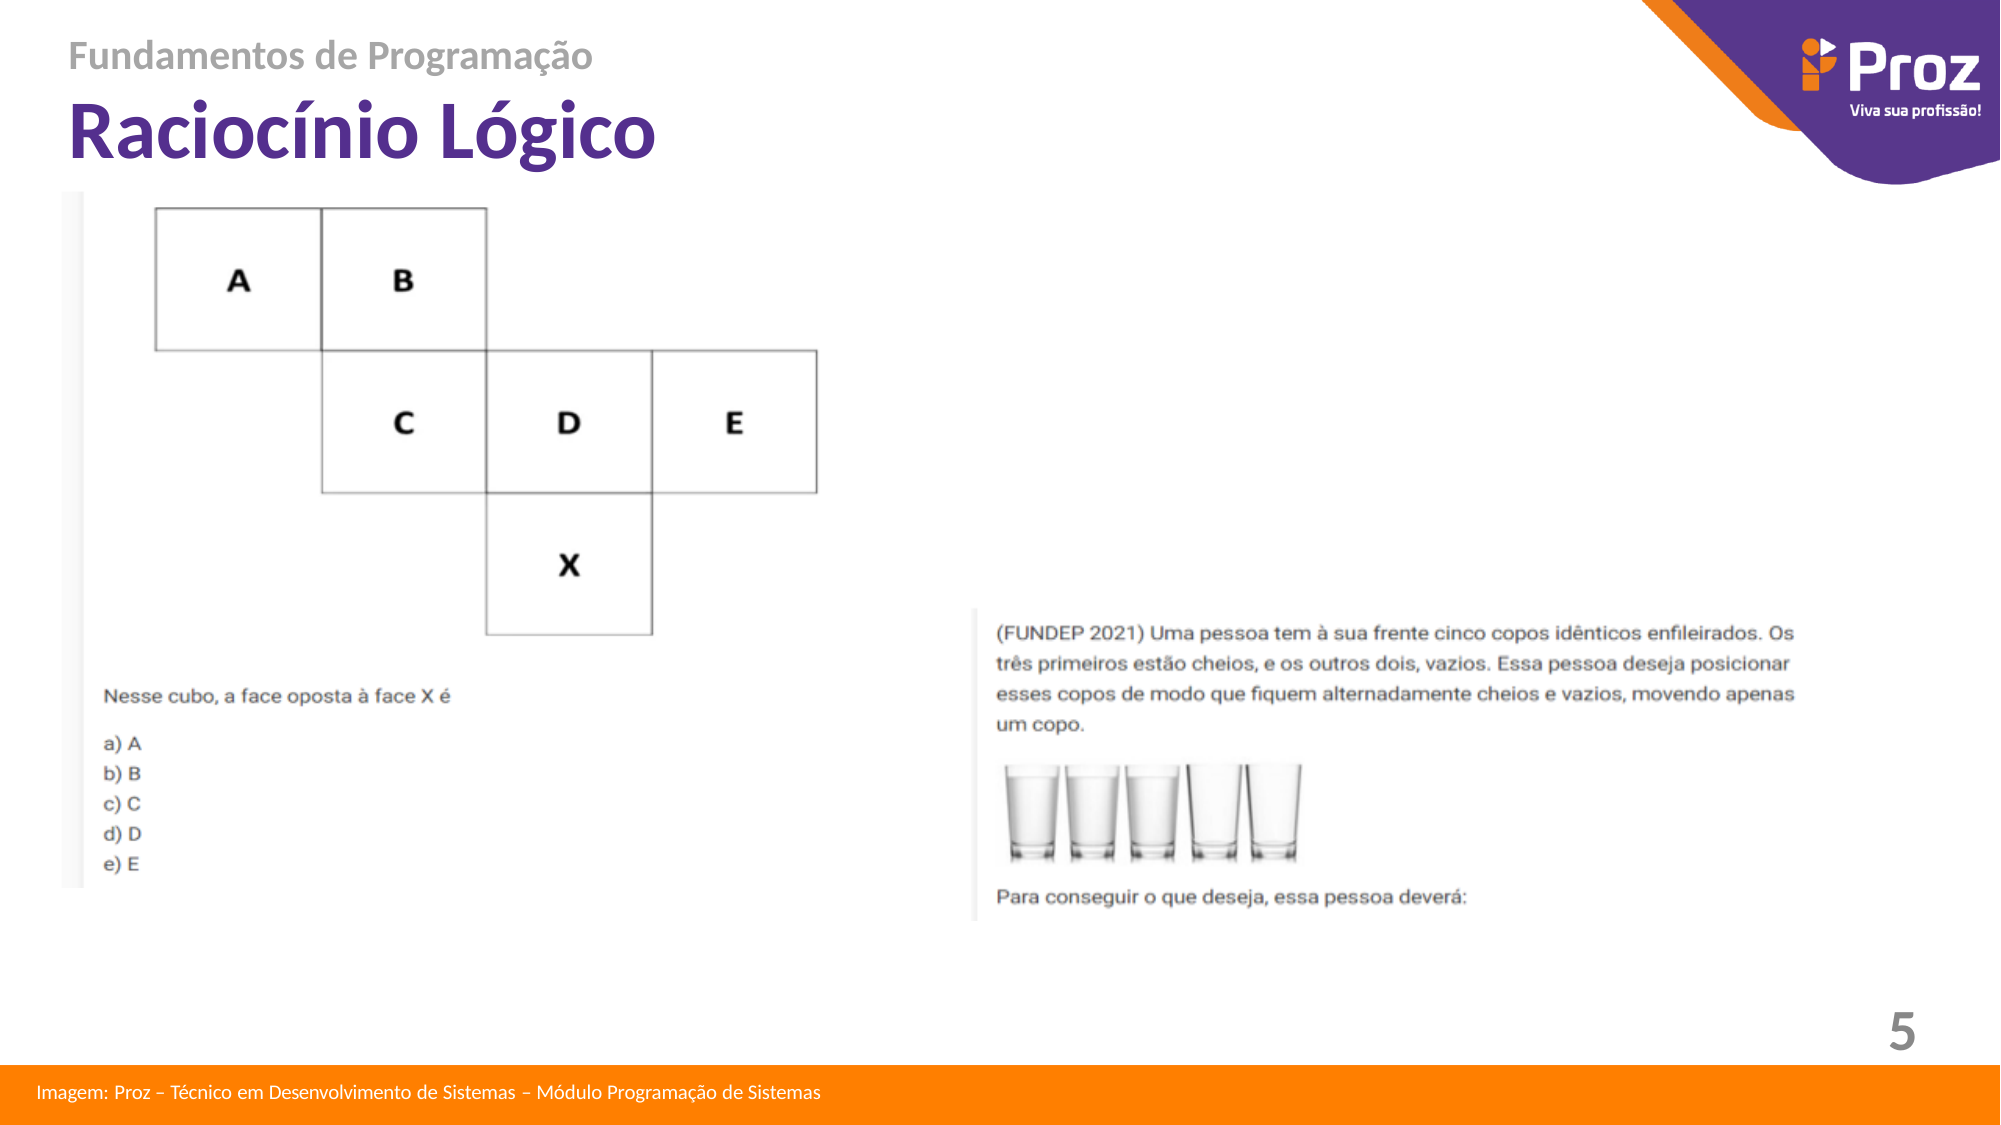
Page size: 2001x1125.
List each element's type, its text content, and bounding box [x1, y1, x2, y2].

text_box 5 [1886, 1004, 1921, 1063]
picture [0, 0, 2000, 1125]
text_box Fundamentos de Programação [66, 25, 598, 72]
title Raciocínio Lógico [66, 72, 675, 179]
text_box Imagem: Proz – Técnico em Desenvolvimento de Sistemas – Módulo Programação de Sistemas [34, 1081, 837, 1104]
